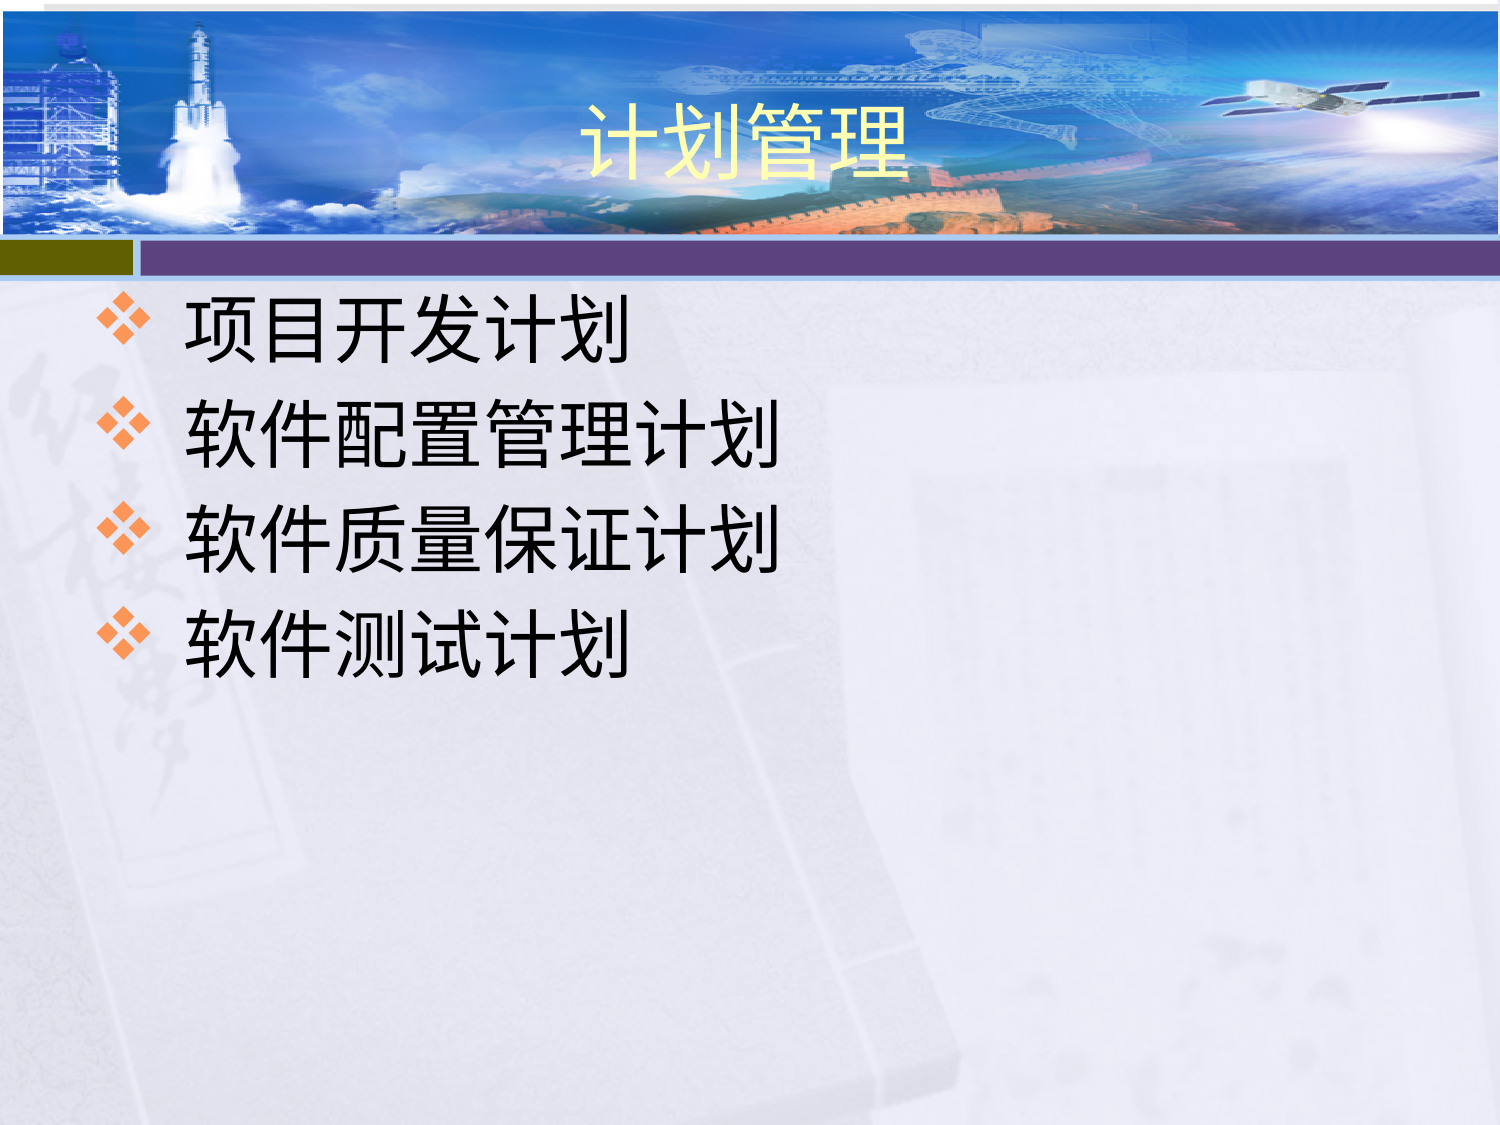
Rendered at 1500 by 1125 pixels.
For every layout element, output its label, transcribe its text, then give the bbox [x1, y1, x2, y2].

picture [0, 0, 1498, 234]
text_box 项目开发计划 软件配置管理计划 软件质量保证计划 软件测试计划 [75, 275, 1463, 1125]
list [75, 239, 1388, 275]
title 计划管理 [0, 46, 1489, 234]
